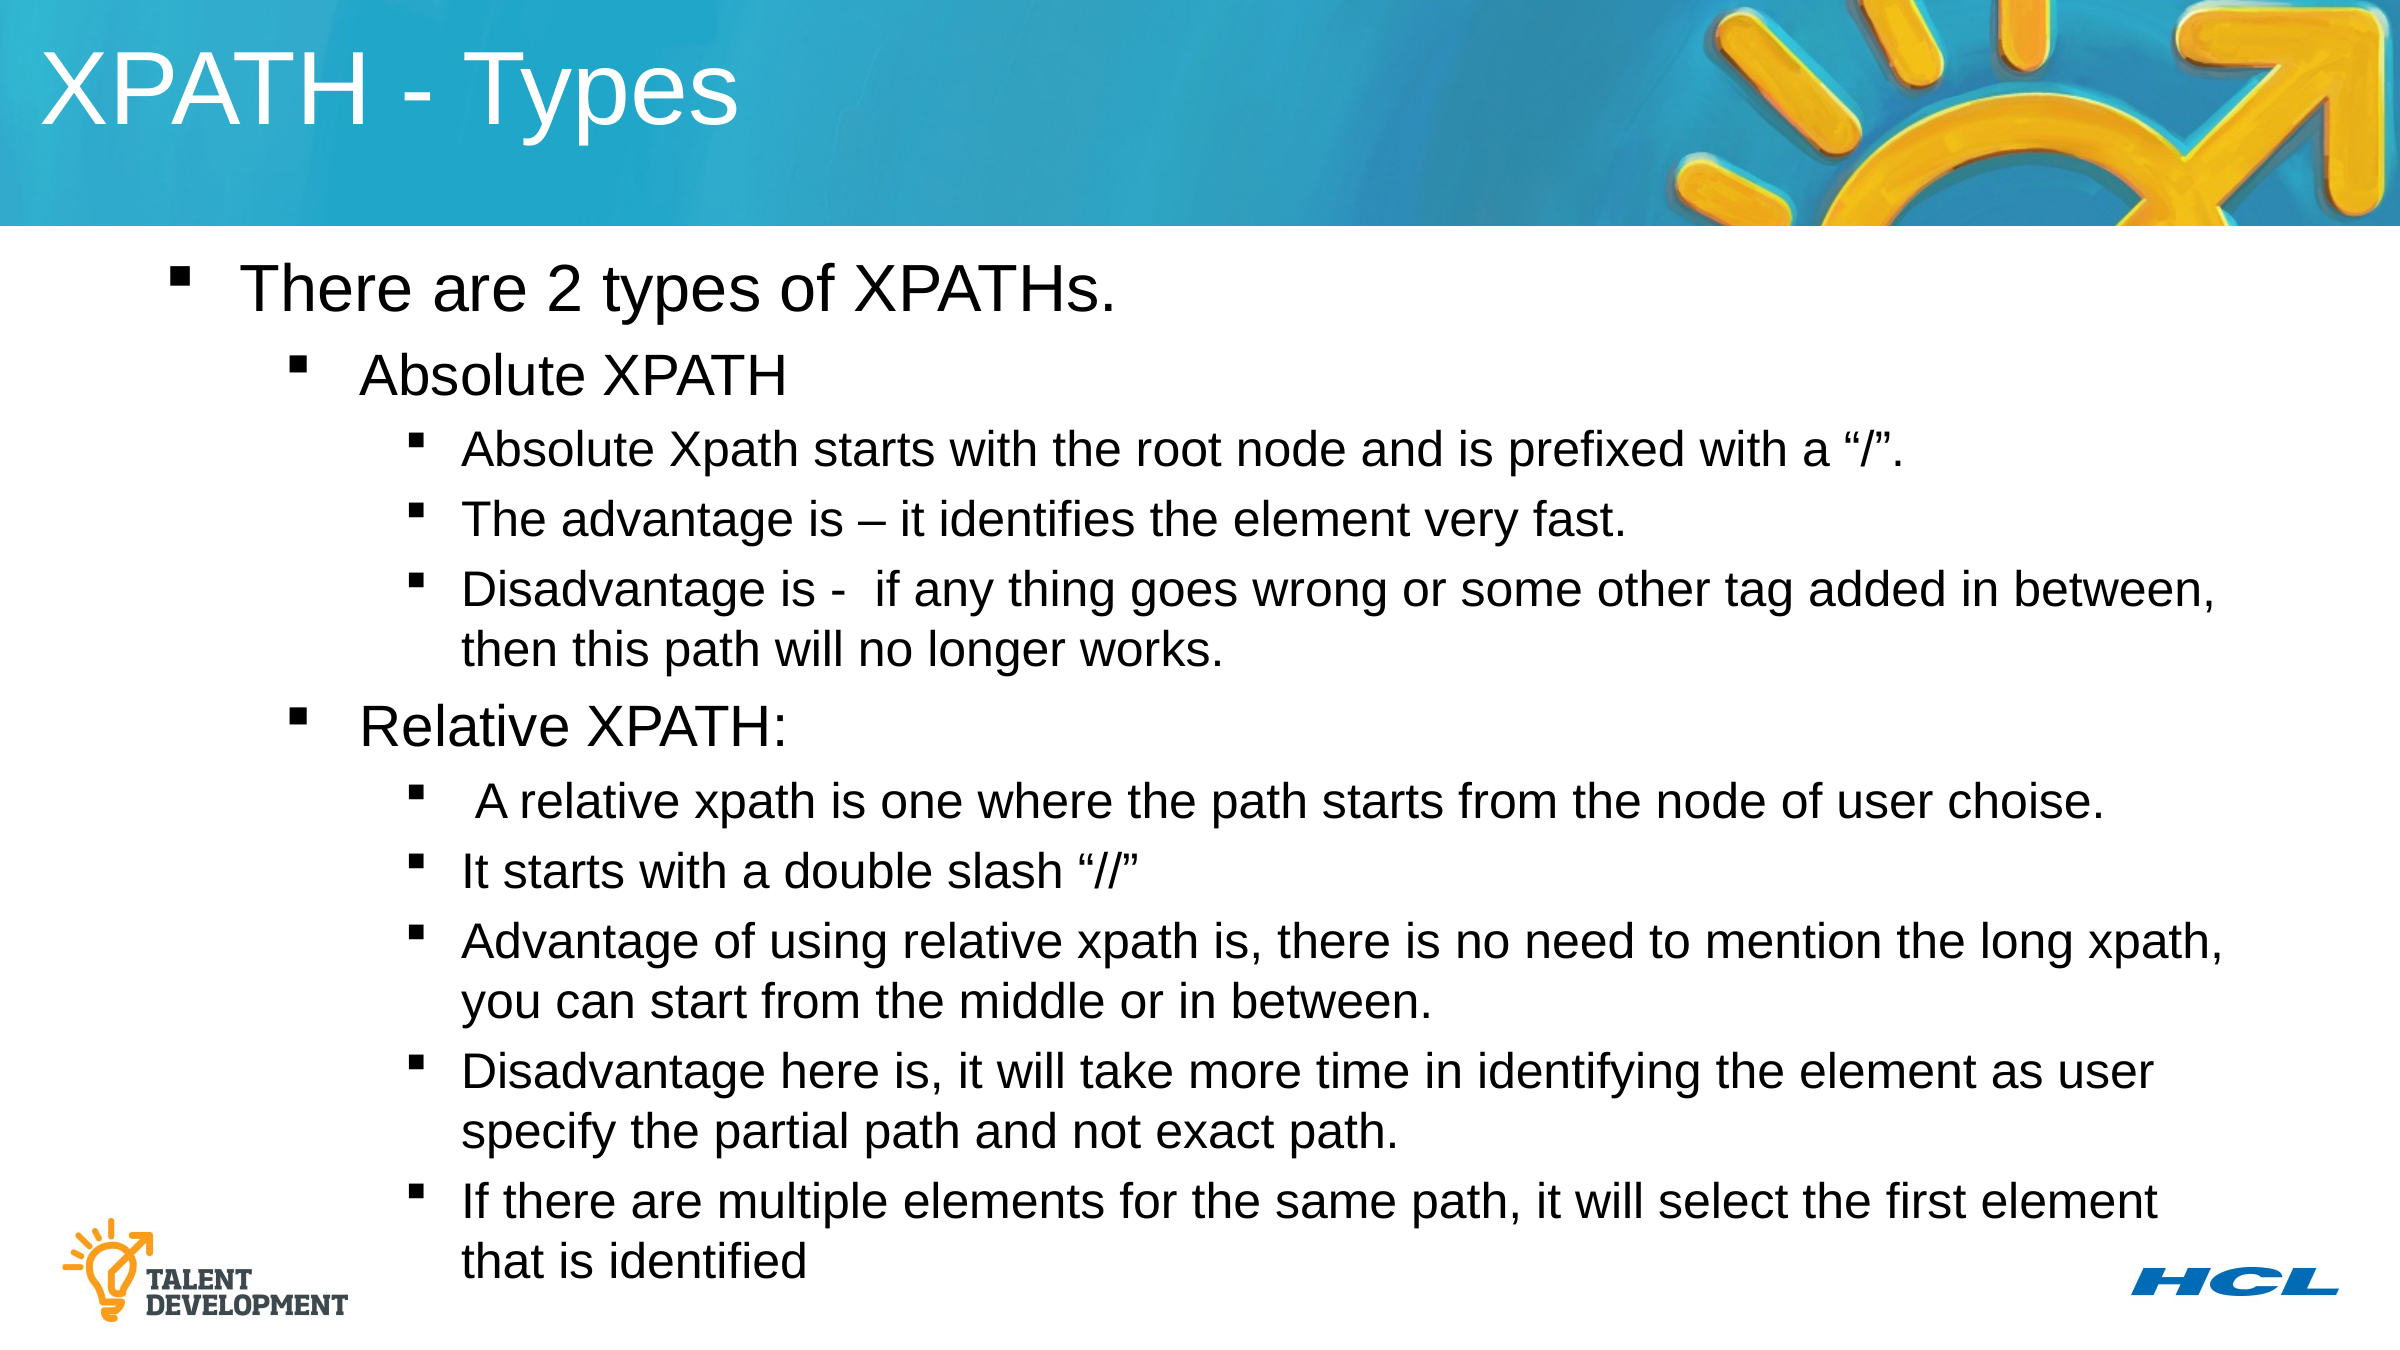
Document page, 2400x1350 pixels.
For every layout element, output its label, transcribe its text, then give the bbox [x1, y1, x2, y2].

picture [2100, 1169, 2397, 1350]
list XPATH - Types [24, 12, 1675, 138]
picture [0, 1169, 389, 1350]
picture [0, 0, 2400, 226]
list There are 2 types of XPATHs. Absolute XPATH Absolute Xpath starts with the root node and is prefixed with a “/”. The advantage is – it identifies the element very fast. Disadvantage is - if any thing goes wrong or some other tag added in between, then this path will no longer works. Relative XPATH: A relative xpath is one where the path starts from the node of user choise. It starts with a double slash “//” Advantage of using relative xpath is, there is no need to mention the long xpath, you can start from the middle or in between. Disadvantage here is, it will take more time in identifying the element as user specify the partial path and not exact path. If there are multiple elements for the same path, it will select the first element that is identified [150, 237, 2268, 1200]
